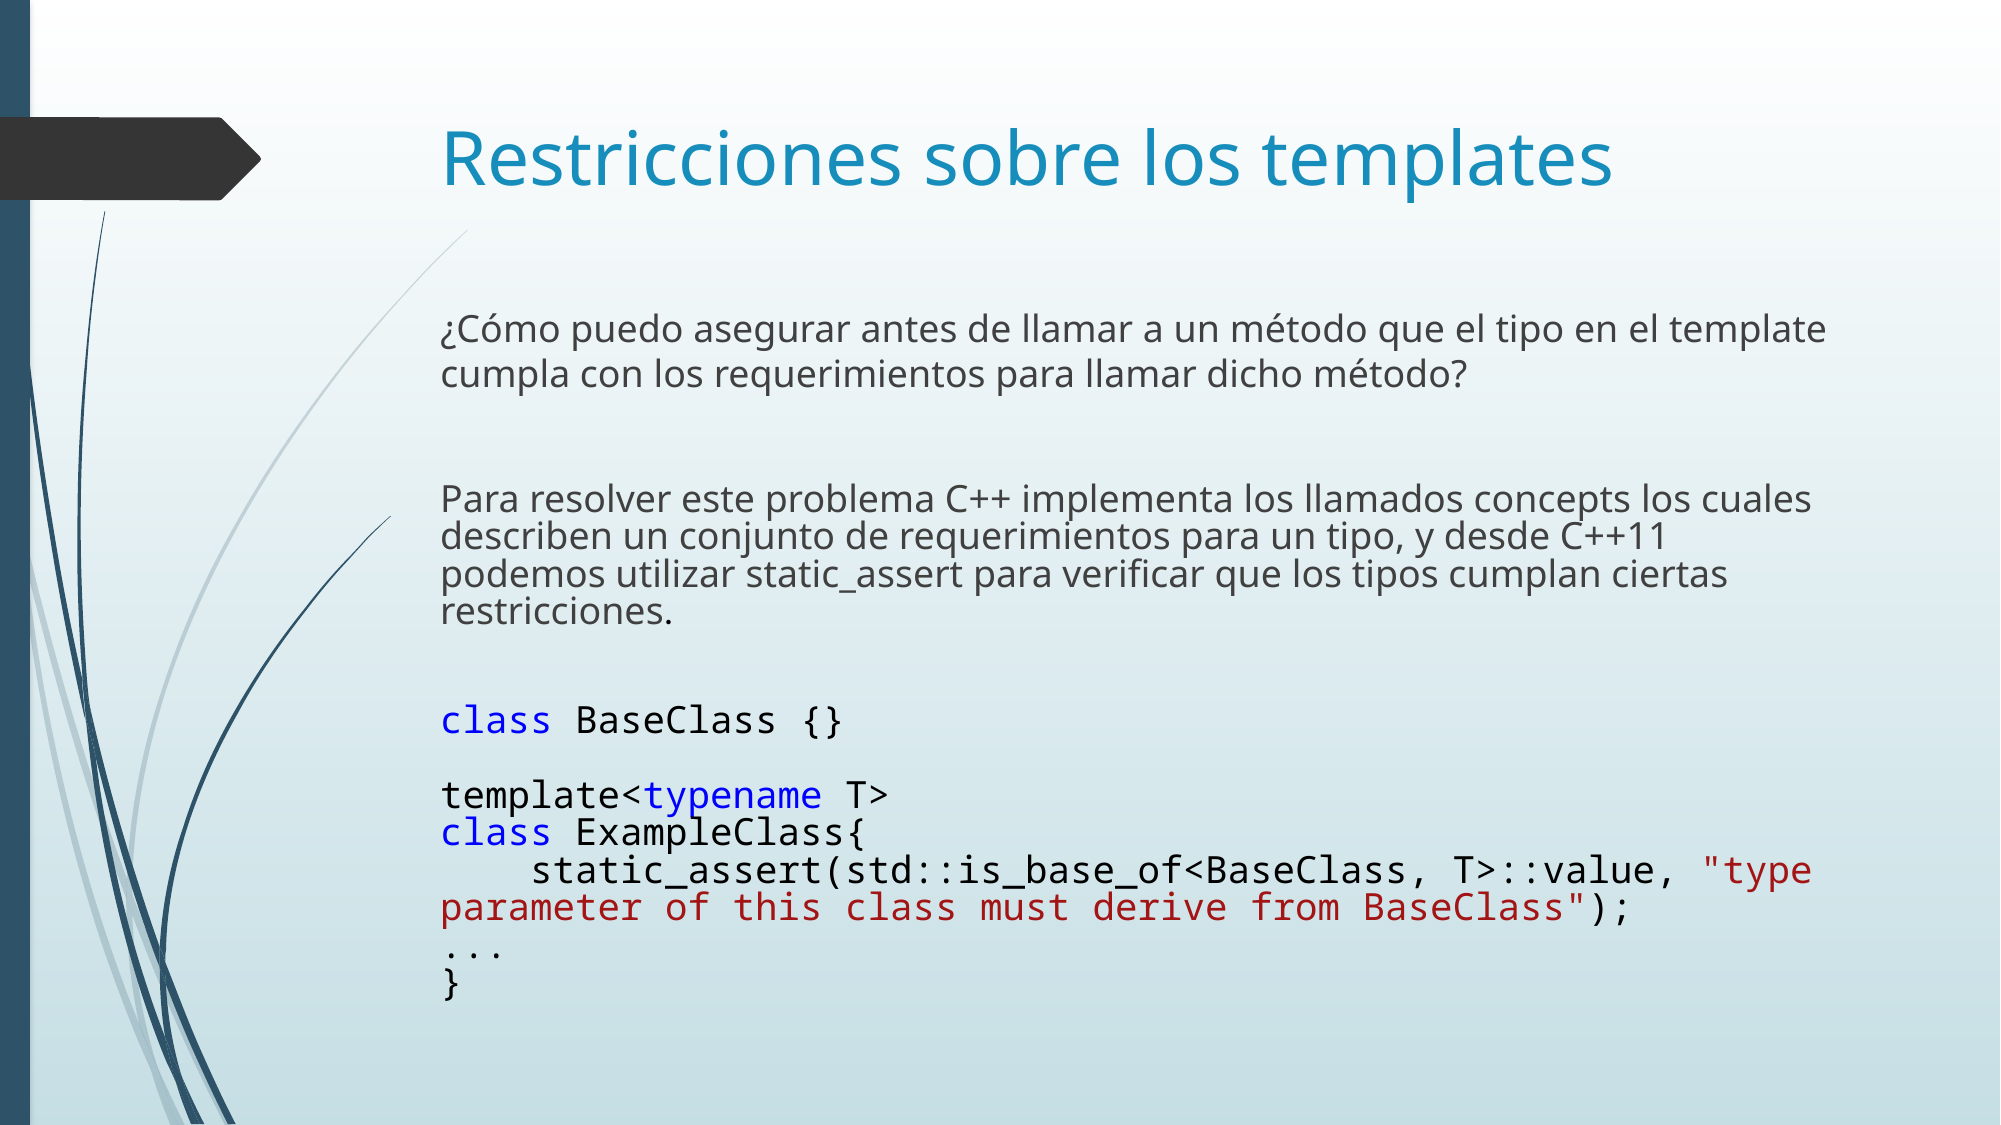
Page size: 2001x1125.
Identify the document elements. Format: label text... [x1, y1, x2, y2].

title Restricciones sobre los templates [425, 102, 1888, 297]
list ¿Cómo puedo asegurar antes de llamar a un método que el tipo en el template cumpla con los requerimientos para llamar dicho método? [425, 297, 1888, 436]
text_box Para resolver este problema C++ implementa los llamados concepts los cuales describen un conjunto de requerimientos para un tipo, y desde C++11 podemos utilizar static_assert para verificar que los tipos cumplan ciertas restricciones. class BaseClass {} template<typename T> class ExampleClass{ static_assert(std::is_base_of<BaseClass, T>::value, "type parameter of this class must derive from BaseClass"); ... } [425, 475, 1856, 1011]
